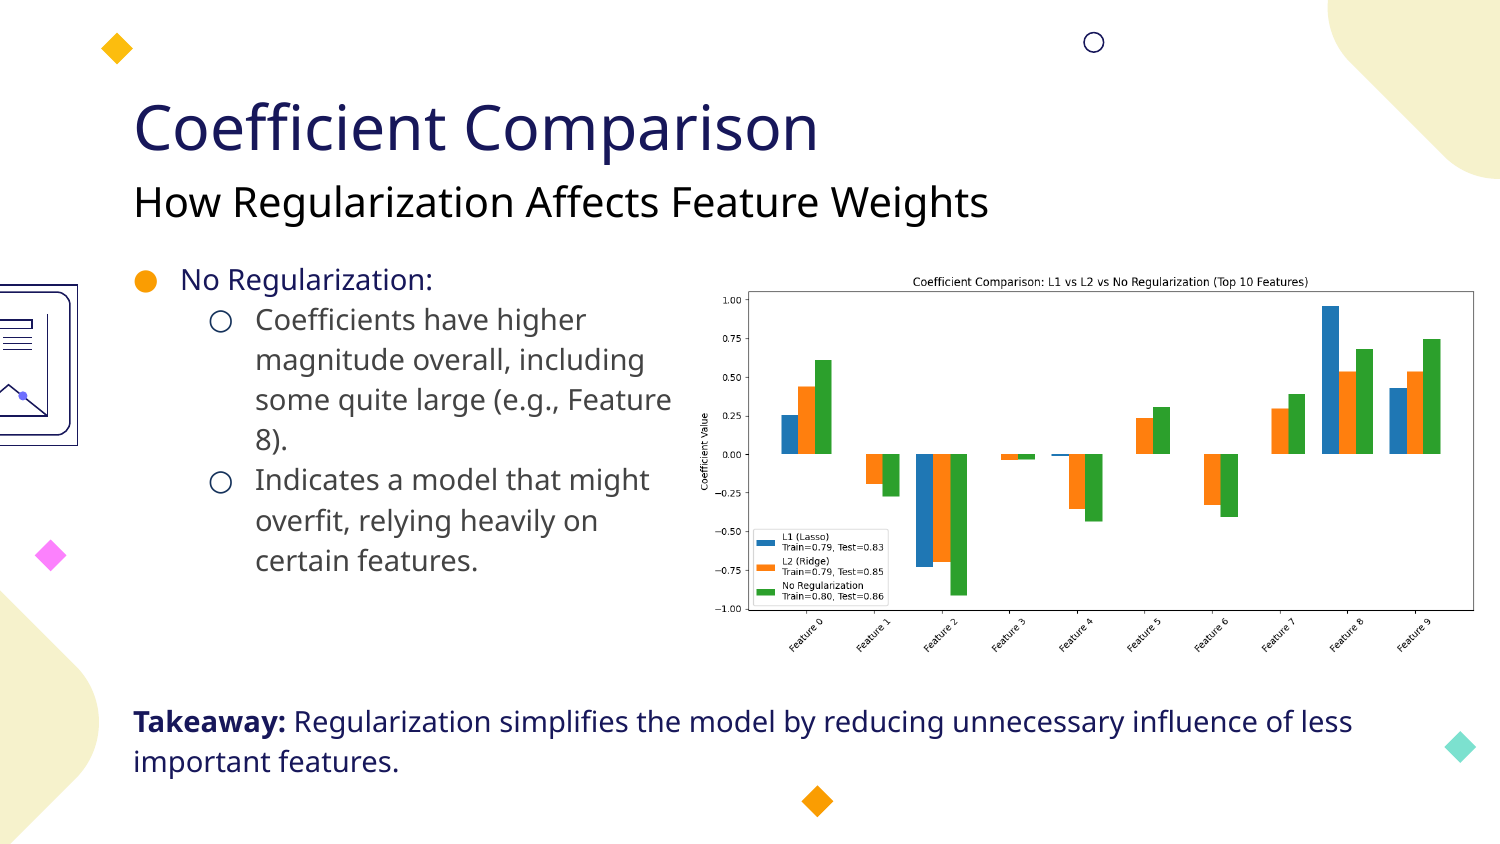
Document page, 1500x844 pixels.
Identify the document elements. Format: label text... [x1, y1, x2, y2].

text_box Takeaway: Regularization simplifies the model by reducing unnecessary influence of less important features. [118, 683, 1400, 844]
picture [693, 269, 1479, 660]
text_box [0, 284, 78, 446]
text_box No Regularization: Coefficients have higher magnitude overall, including some quite large (e.g., Feature 8). Indicates a model that might overfit, relying heavily on certain features. [118, 240, 707, 517]
text_box How Regularization Affects Feature Weights [118, 167, 1139, 241]
title Coefficient Comparison [118, 72, 1382, 167]
